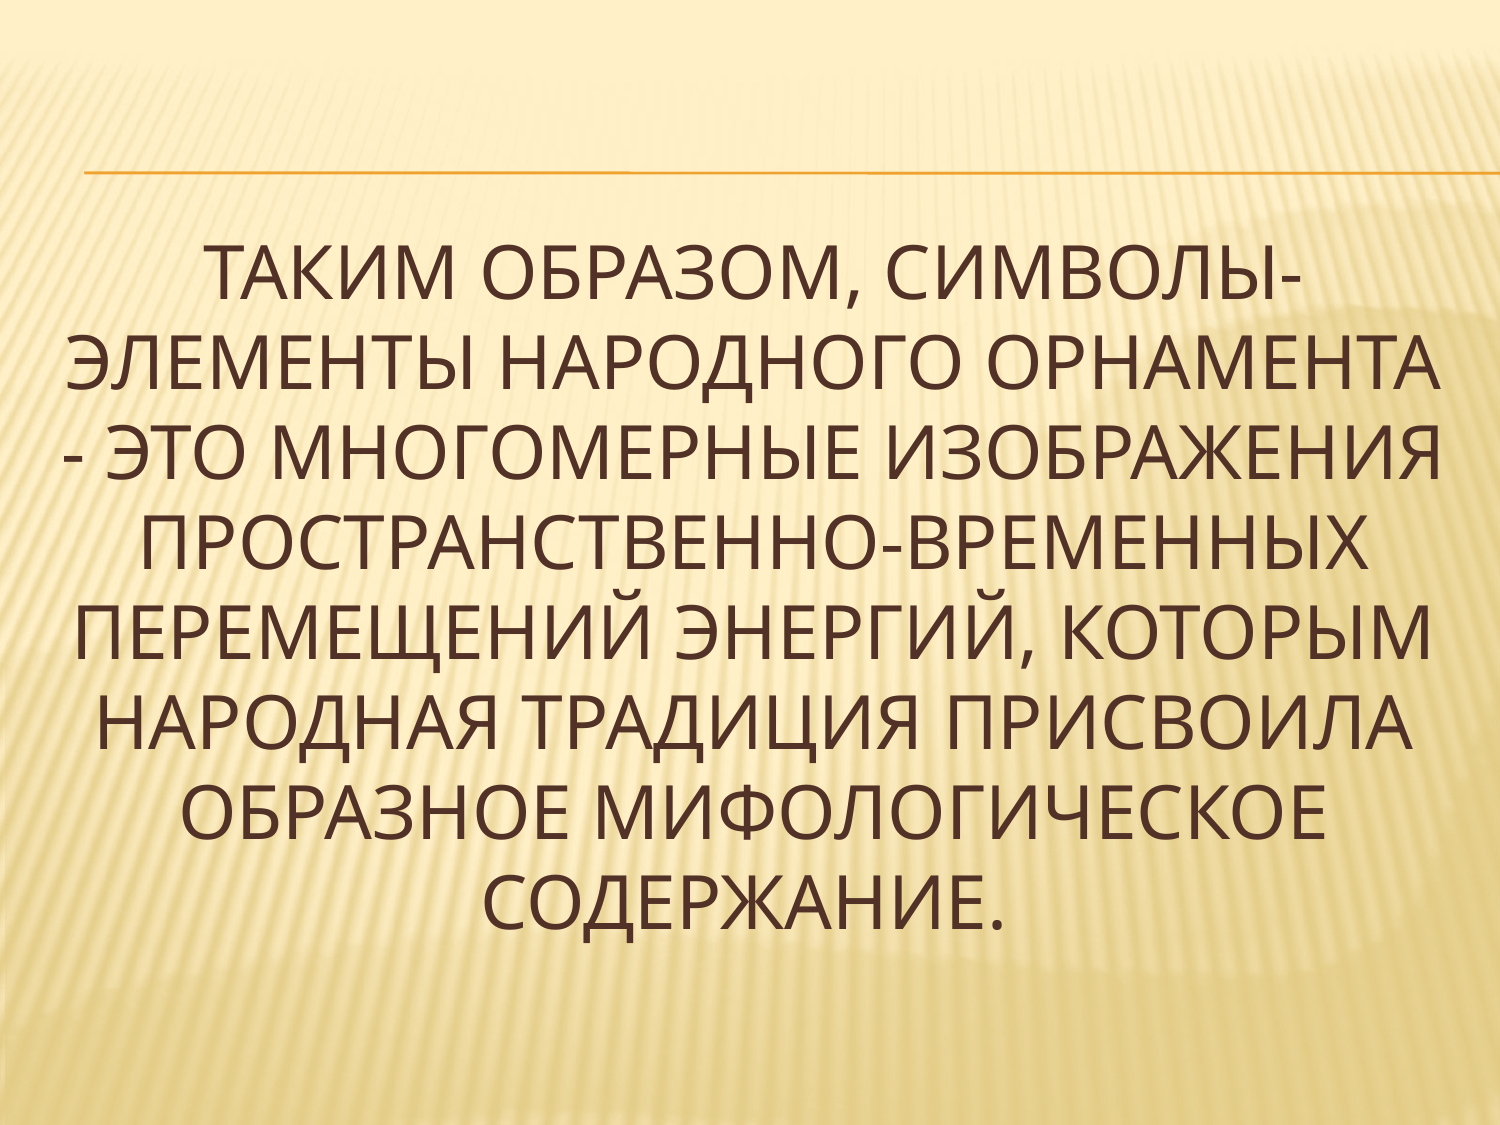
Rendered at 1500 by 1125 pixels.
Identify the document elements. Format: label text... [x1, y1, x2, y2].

title Таким образом, символы-элементы народного орнамента - это многомерные изображения пространственно-временных перемещений энергий, которым народная традиция присвоила образное мифологическое содержание. [41, 515, 1467, 654]
